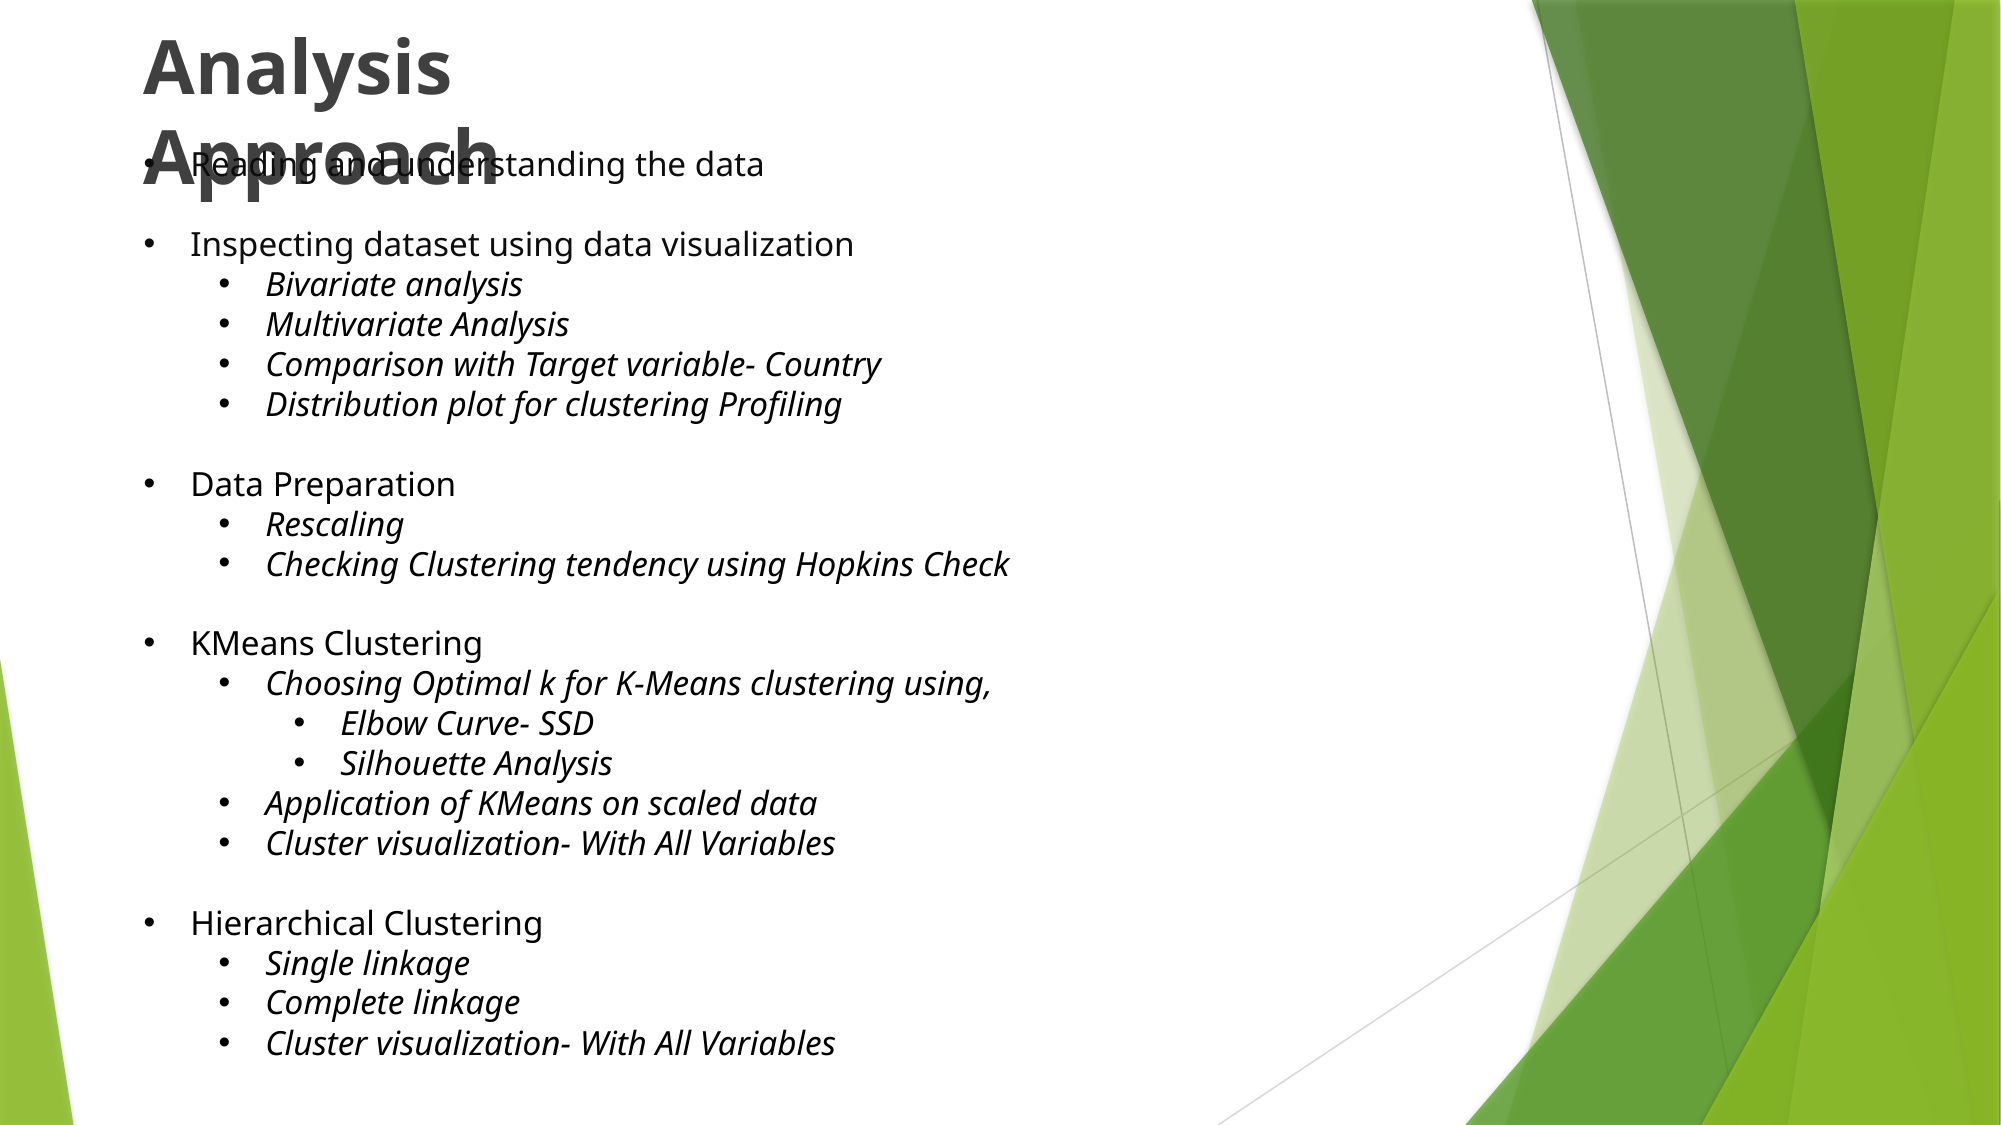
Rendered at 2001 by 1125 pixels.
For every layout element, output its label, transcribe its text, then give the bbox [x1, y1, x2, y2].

text_box Reading and understanding the data Inspecting dataset using data visualization Bivariate analysis Multivariate Analysis Comparison with Target variable- Country Distribution plot for clustering Profiling Data Preparation Rescaling Checking Clustering tendency using Hopkins Check KMeans Clustering Choosing Optimal k for K-Means clustering using, Elbow Curve- SSD Silhouette Analysis Application of KMeans on scaled data Cluster visualization- With All Variables Hierarchical Clustering Single linkage Complete linkage Cluster visualization- With All Variables [128, 136, 1629, 1069]
text_box Analysis Approach [128, 11, 794, 136]
